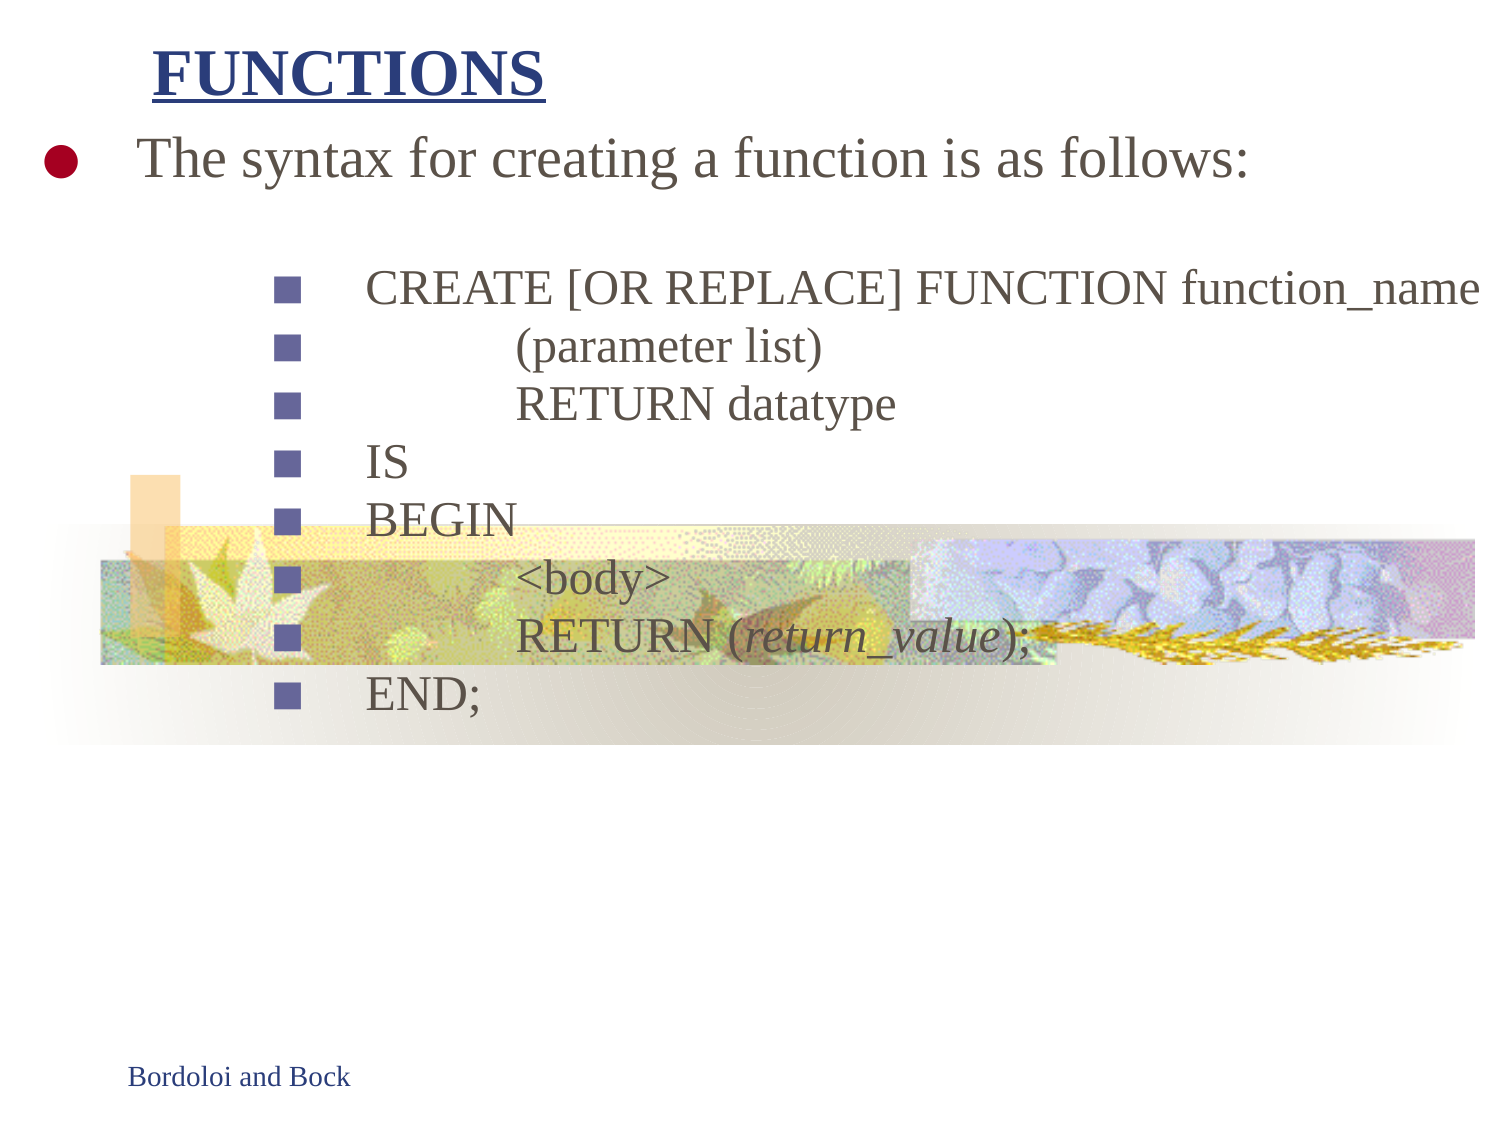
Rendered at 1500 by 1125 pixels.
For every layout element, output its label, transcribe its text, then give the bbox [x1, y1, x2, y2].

subtitle The syntax for creating a function is as follows: CREATE [OR REPLACE] FUNCTION function_name (parameter list) RETURN datatype IS BEGIN <body> RETURN (return_value); END; [0, 125, 1500, 1000]
text_box Bordoloi and Bock [112, 1024, 425, 1100]
title FUNCTIONS [137, 0, 1450, 125]
